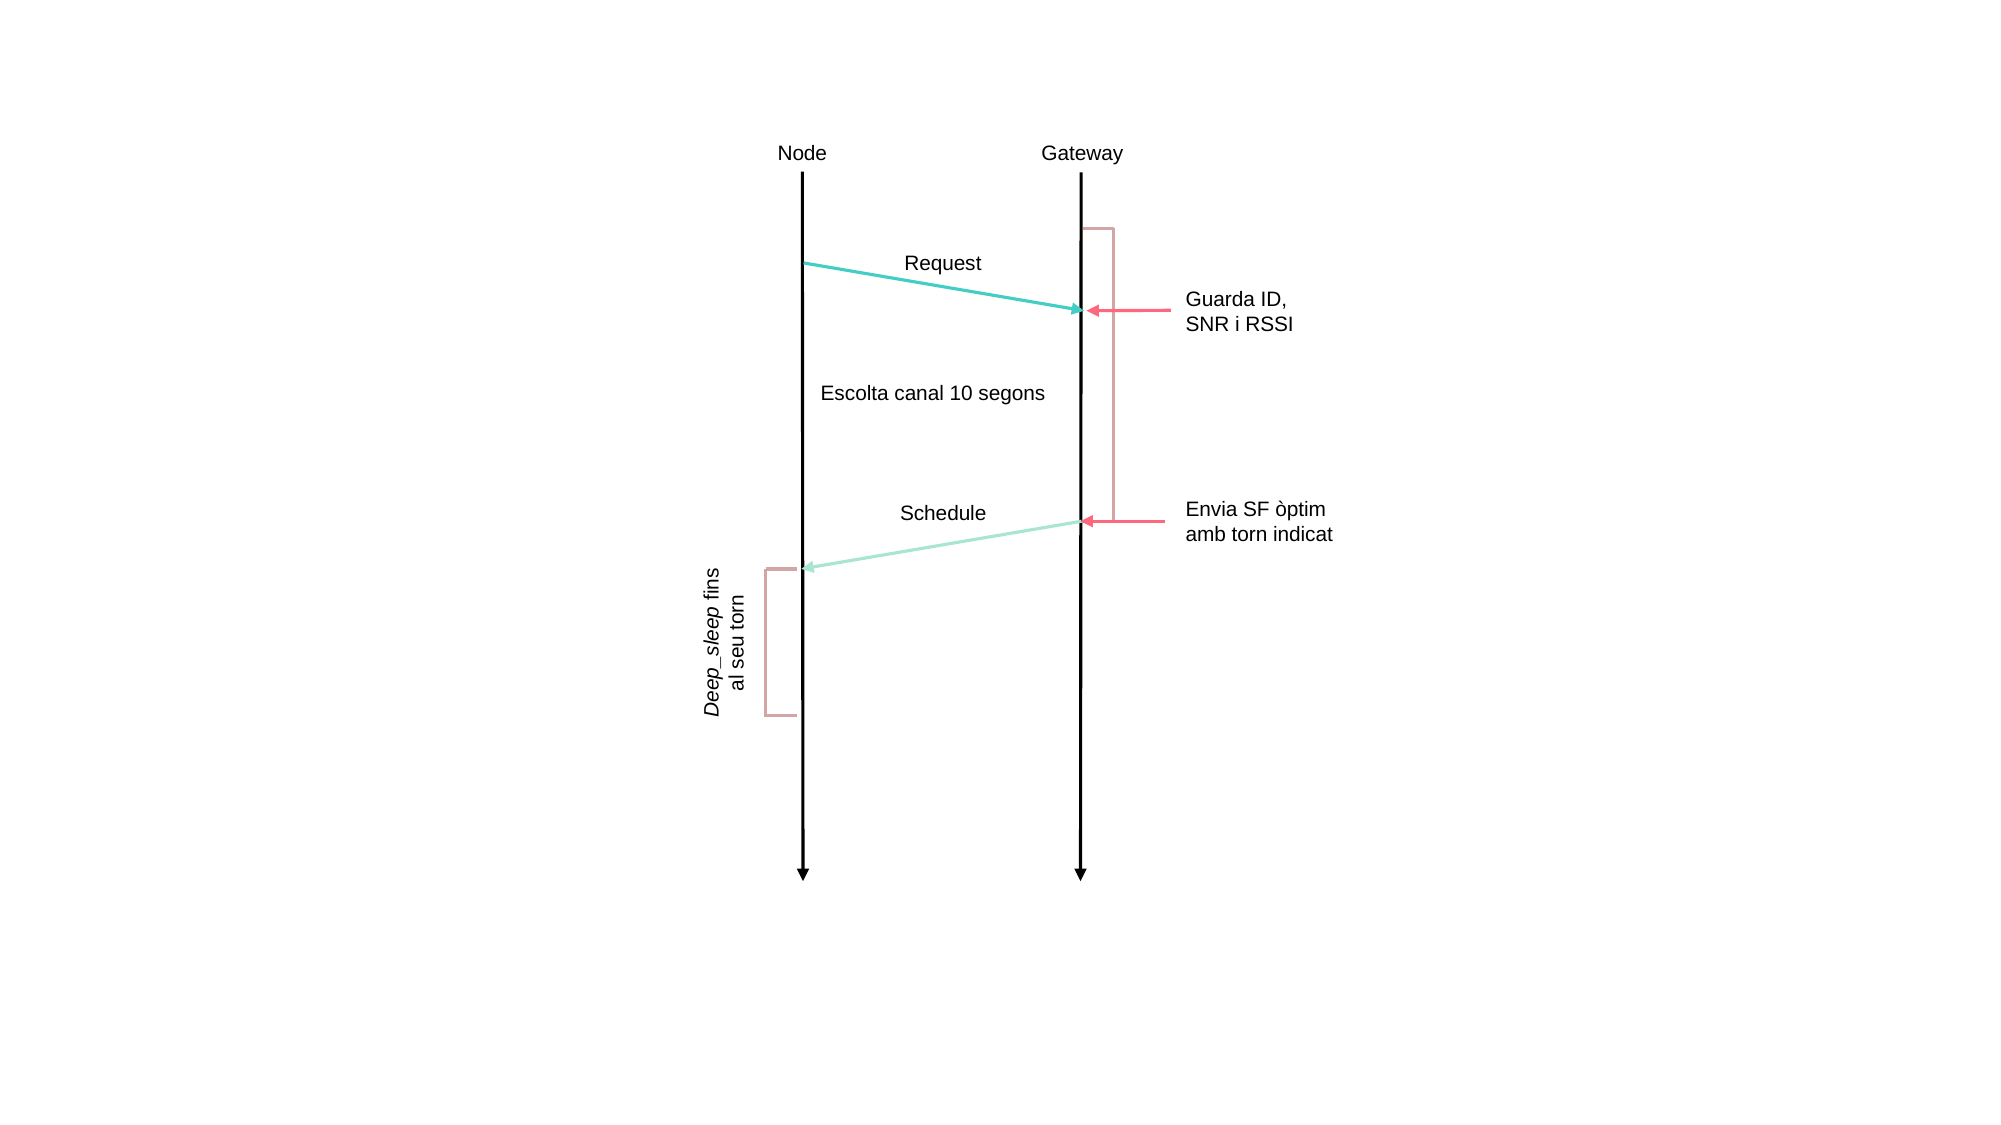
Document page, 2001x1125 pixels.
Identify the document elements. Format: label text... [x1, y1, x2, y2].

text_box Deep_sleep fins al seu torn [690, 552, 755, 733]
text_box Escolta canal 10 segons [805, 372, 1074, 412]
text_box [802, 262, 1082, 312]
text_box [800, 520, 1082, 570]
text_box Request [889, 241, 997, 262]
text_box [1082, 227, 1115, 520]
text_box Schedule [885, 492, 1002, 520]
text_box Envia SF òptim amb torn indicat [1170, 488, 1386, 553]
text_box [765, 568, 798, 717]
text_box Guarda ID, SNR i RSSI [1170, 277, 1313, 343]
text_box Node [762, 132, 842, 172]
text_box Gateway [1026, 132, 1139, 172]
